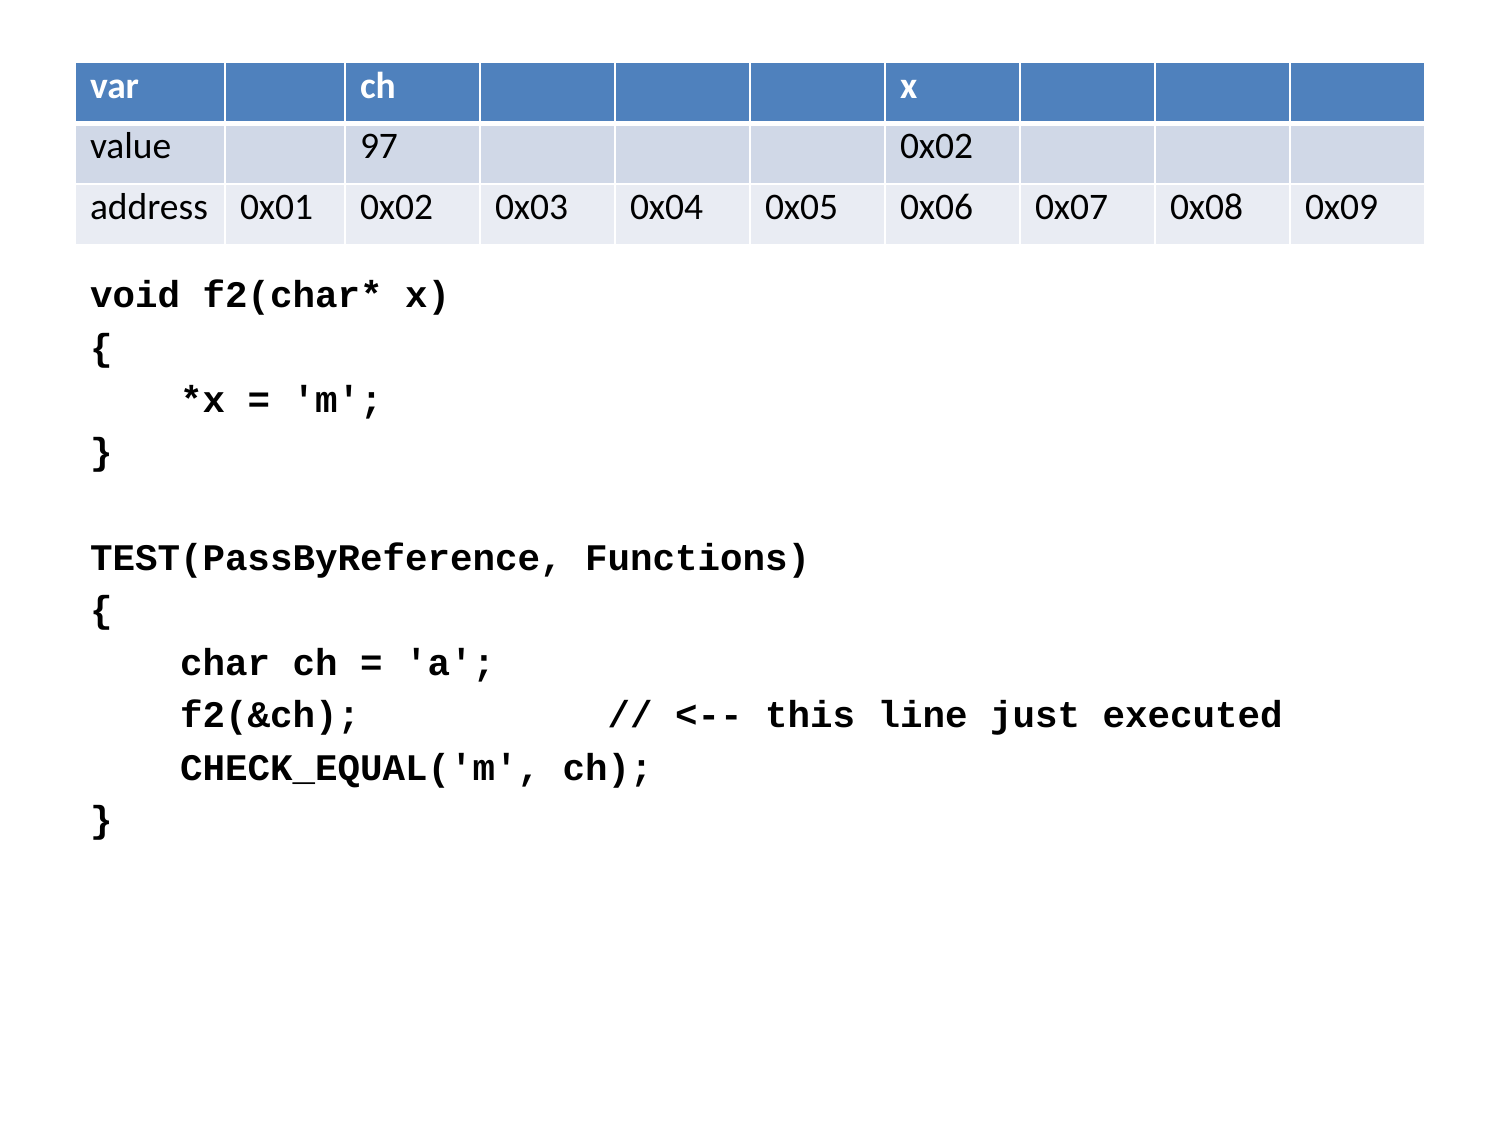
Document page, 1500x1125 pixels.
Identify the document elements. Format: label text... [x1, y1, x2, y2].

table_header [1021, 63, 1154, 121]
table_header [226, 63, 344, 121]
table_cell 0x03 [481, 185, 614, 244]
list void f2(char* x) { *x = 'm'; } TEST(PassByReference, Functions) { char ch = 'a'; f2(&ch); // <-- this line just executed CHECK_EQUAL('m', ch); } [75, 262, 1425, 1005]
table_header [481, 63, 614, 121]
table_cell 0x02 [346, 185, 479, 244]
table_cell value [76, 126, 224, 183]
table_cell [1021, 126, 1154, 183]
table_cell 0x06 [886, 185, 1019, 244]
table_cell 0x02 [886, 126, 1019, 183]
table_cell [226, 126, 344, 183]
table_cell [616, 126, 749, 183]
table_cell [751, 126, 884, 183]
table_header var [76, 63, 224, 121]
table_cell 0x07 [1021, 185, 1154, 244]
table_header [1291, 63, 1424, 121]
table_cell 97 [346, 126, 479, 183]
table_header [616, 63, 749, 121]
table_cell 0x05 [751, 185, 884, 244]
table_cell address [76, 185, 224, 244]
table_cell [481, 126, 614, 183]
table_cell 0x08 [1156, 185, 1289, 244]
table_header [751, 63, 884, 121]
table_cell 0x09 [1291, 185, 1424, 244]
table_header ch [346, 63, 479, 121]
table_cell 0x01 [226, 185, 344, 244]
table_cell [1291, 126, 1424, 183]
table_header x [886, 63, 1019, 121]
table_cell 0x04 [616, 185, 749, 244]
table_header [1156, 63, 1289, 121]
table_cell [1156, 126, 1289, 183]
